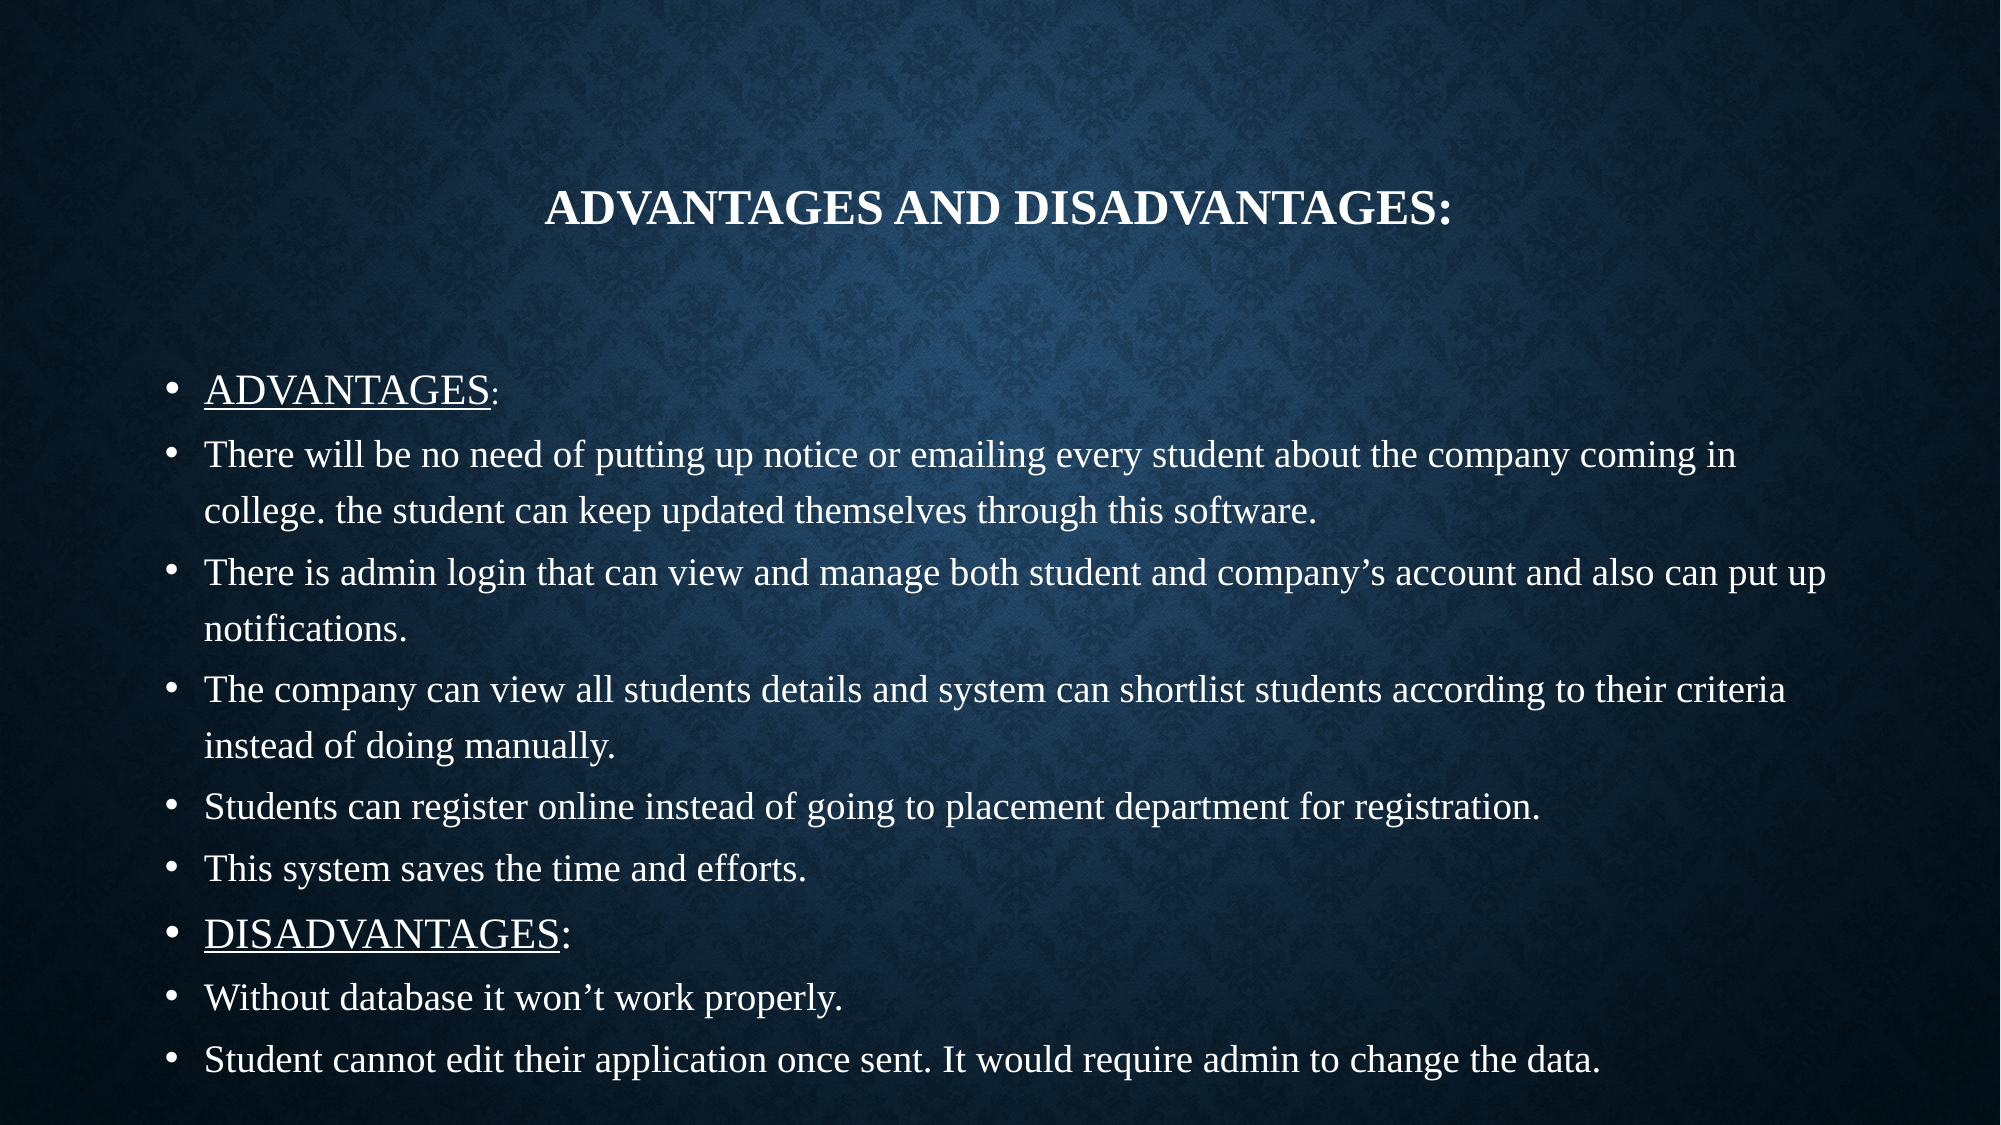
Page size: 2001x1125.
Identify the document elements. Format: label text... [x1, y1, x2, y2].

list ADVANTAGES: There will be no need of putting up notice or emailing every student about the company coming in college. the student can keep updated themselves through this software. There is admin login that can view and manage both student and company’s account and also can put up notifications. The company can view all students details and system can shortlist students according to their criteria instead of doing manually. Students can register online instead of going to placement department for registration. This system saves the time and efforts. DISADVANTAGES: Without database it won’t work properly. Student cannot edit their application once sent. It would require admin to change the data. [149, 343, 1849, 1103]
title ADVANTAGES AND DISADVANTAGES: [149, 99, 1849, 318]
